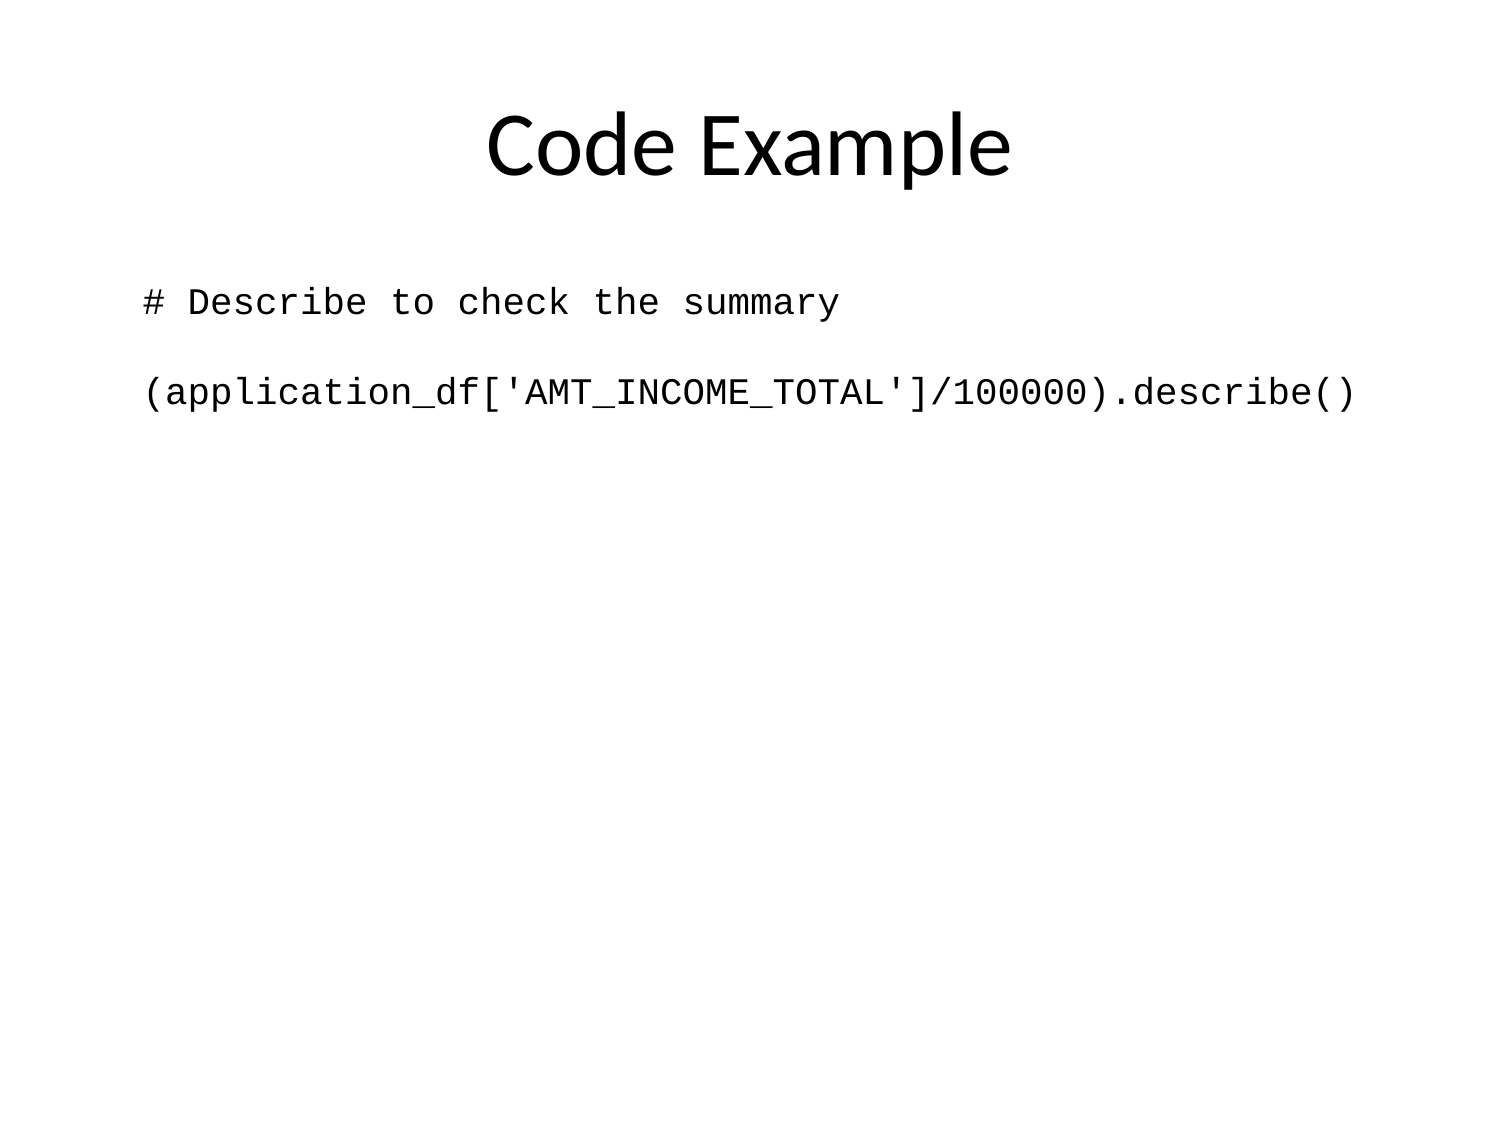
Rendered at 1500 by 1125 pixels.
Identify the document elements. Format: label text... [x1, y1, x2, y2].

text_box # Describe to check the summary (application_df['AMT_INCOME_TOTAL']/100000).describe() [127, 224, 1373, 420]
title Code Example [75, 45, 1425, 233]
